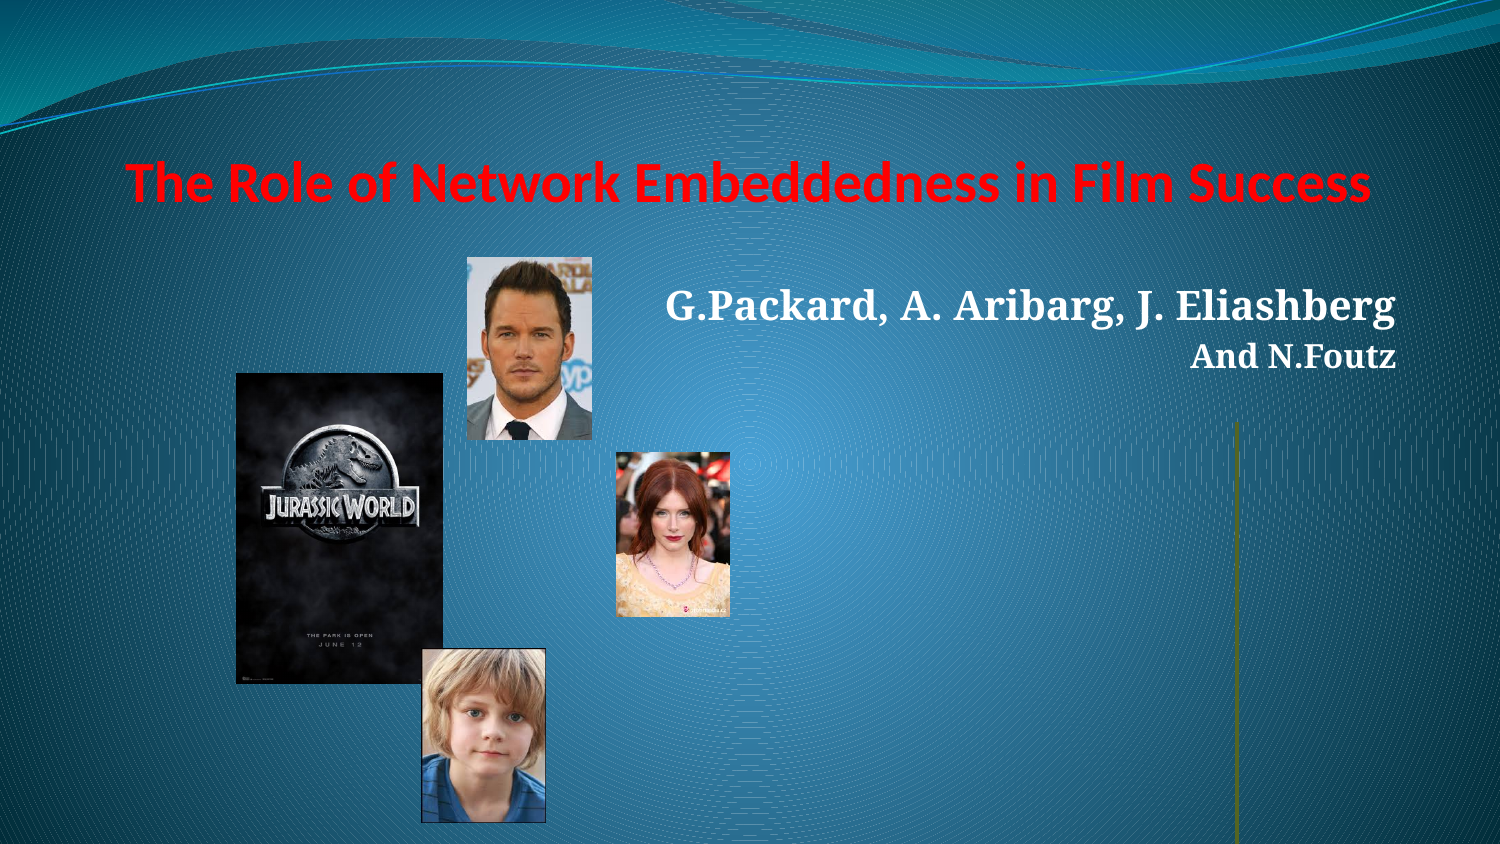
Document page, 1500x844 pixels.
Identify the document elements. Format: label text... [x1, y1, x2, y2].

picture [616, 452, 730, 618]
subtitle G.Packard, A. Aribarg, J. Eliashberg And N.Foutz [533, 272, 1406, 634]
picture [235, 372, 547, 823]
picture [467, 257, 592, 440]
title The Role of Network Embeddedness in Film Success [62, 84, 1438, 214]
